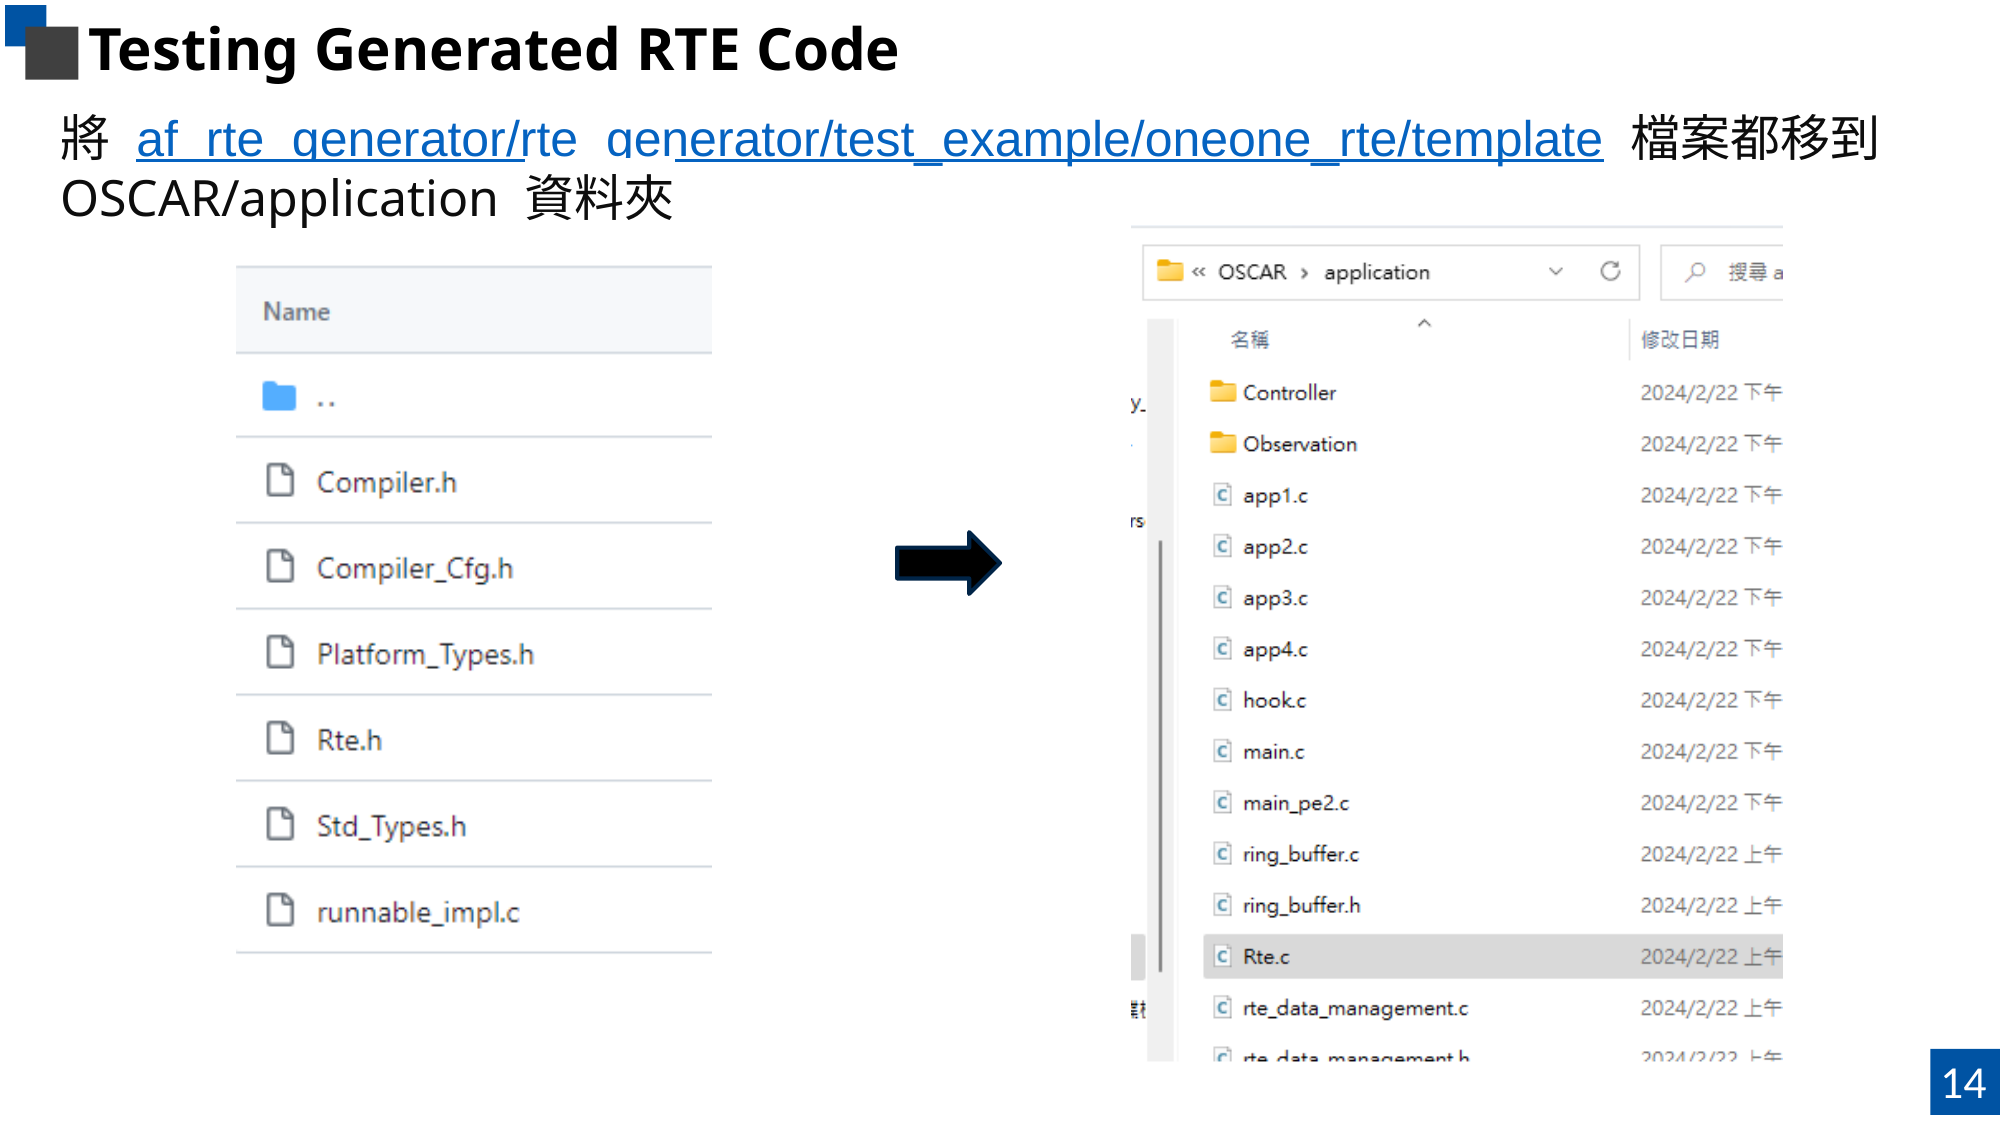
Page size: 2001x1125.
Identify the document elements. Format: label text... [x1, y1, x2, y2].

picture [236, 257, 712, 1039]
text_box [1930, 1048, 2000, 1115]
slide_number 14 [1930, 1048, 1997, 1111]
picture [1131, 225, 1783, 1070]
text_box 將 af_rte_generator/rte_generator/test_example/oneone_rte/template 檔案都移到 OSCAR/application 資料夾 [45, 98, 1931, 234]
text_box Testing Generated RTE Code [73, 0, 1950, 97]
text_box [5, 5, 47, 47]
text_box [895, 530, 1003, 596]
text_box [25, 26, 79, 80]
